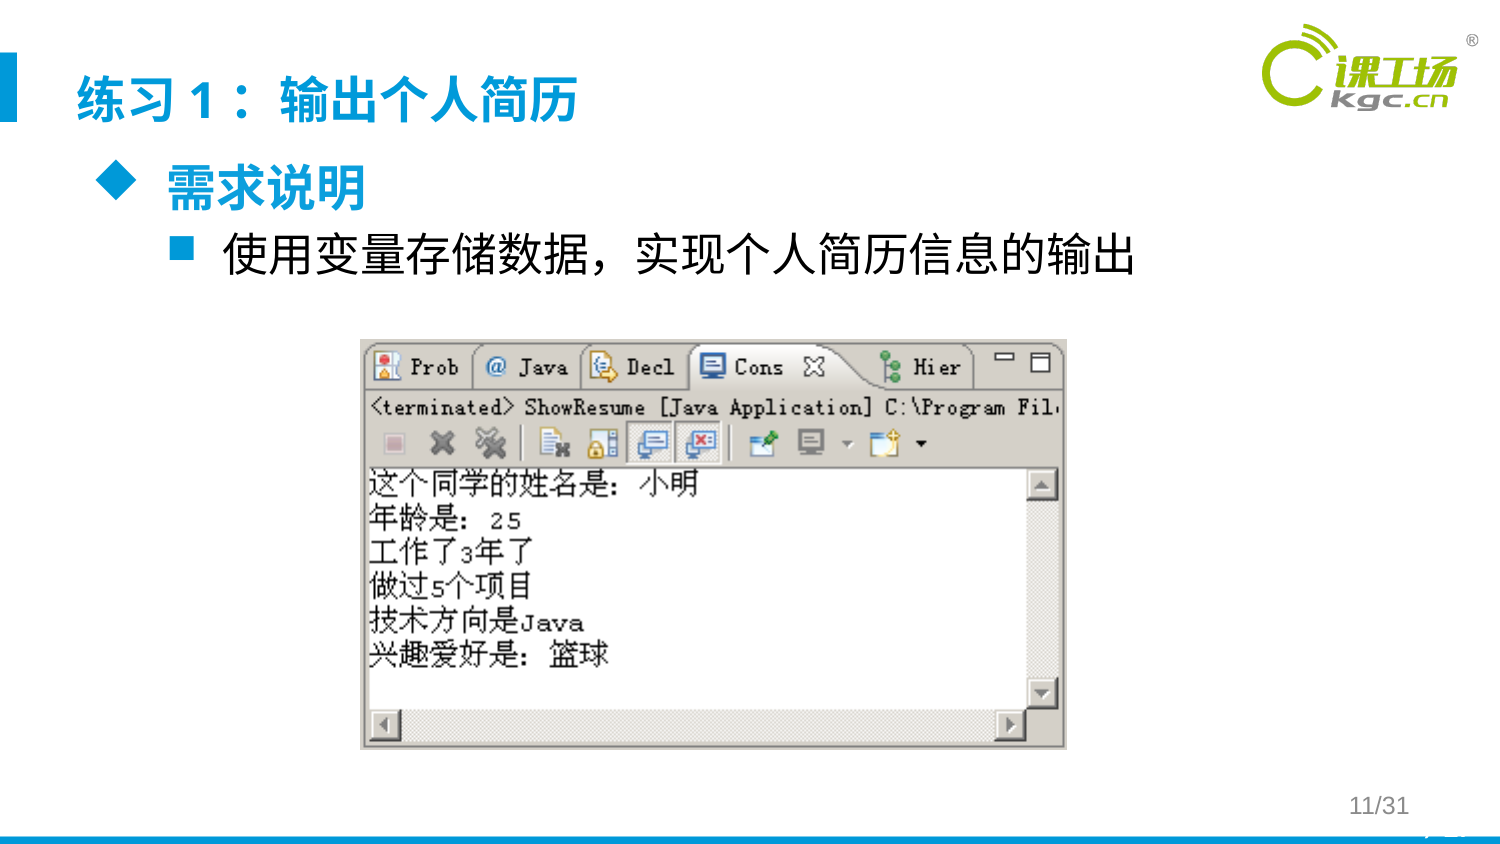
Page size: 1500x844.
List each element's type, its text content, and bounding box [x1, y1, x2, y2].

list 需求说明 使用变量存储数据，实现个人简历信息的输出 [76, 173, 1427, 673]
text_box * / 27 [1359, 808, 1489, 844]
picture [0, 0, 1500, 836]
slide_number 11/31 [1074, 782, 1425, 828]
text_box 练习1：输出个人简历 [76, 32, 1427, 173]
